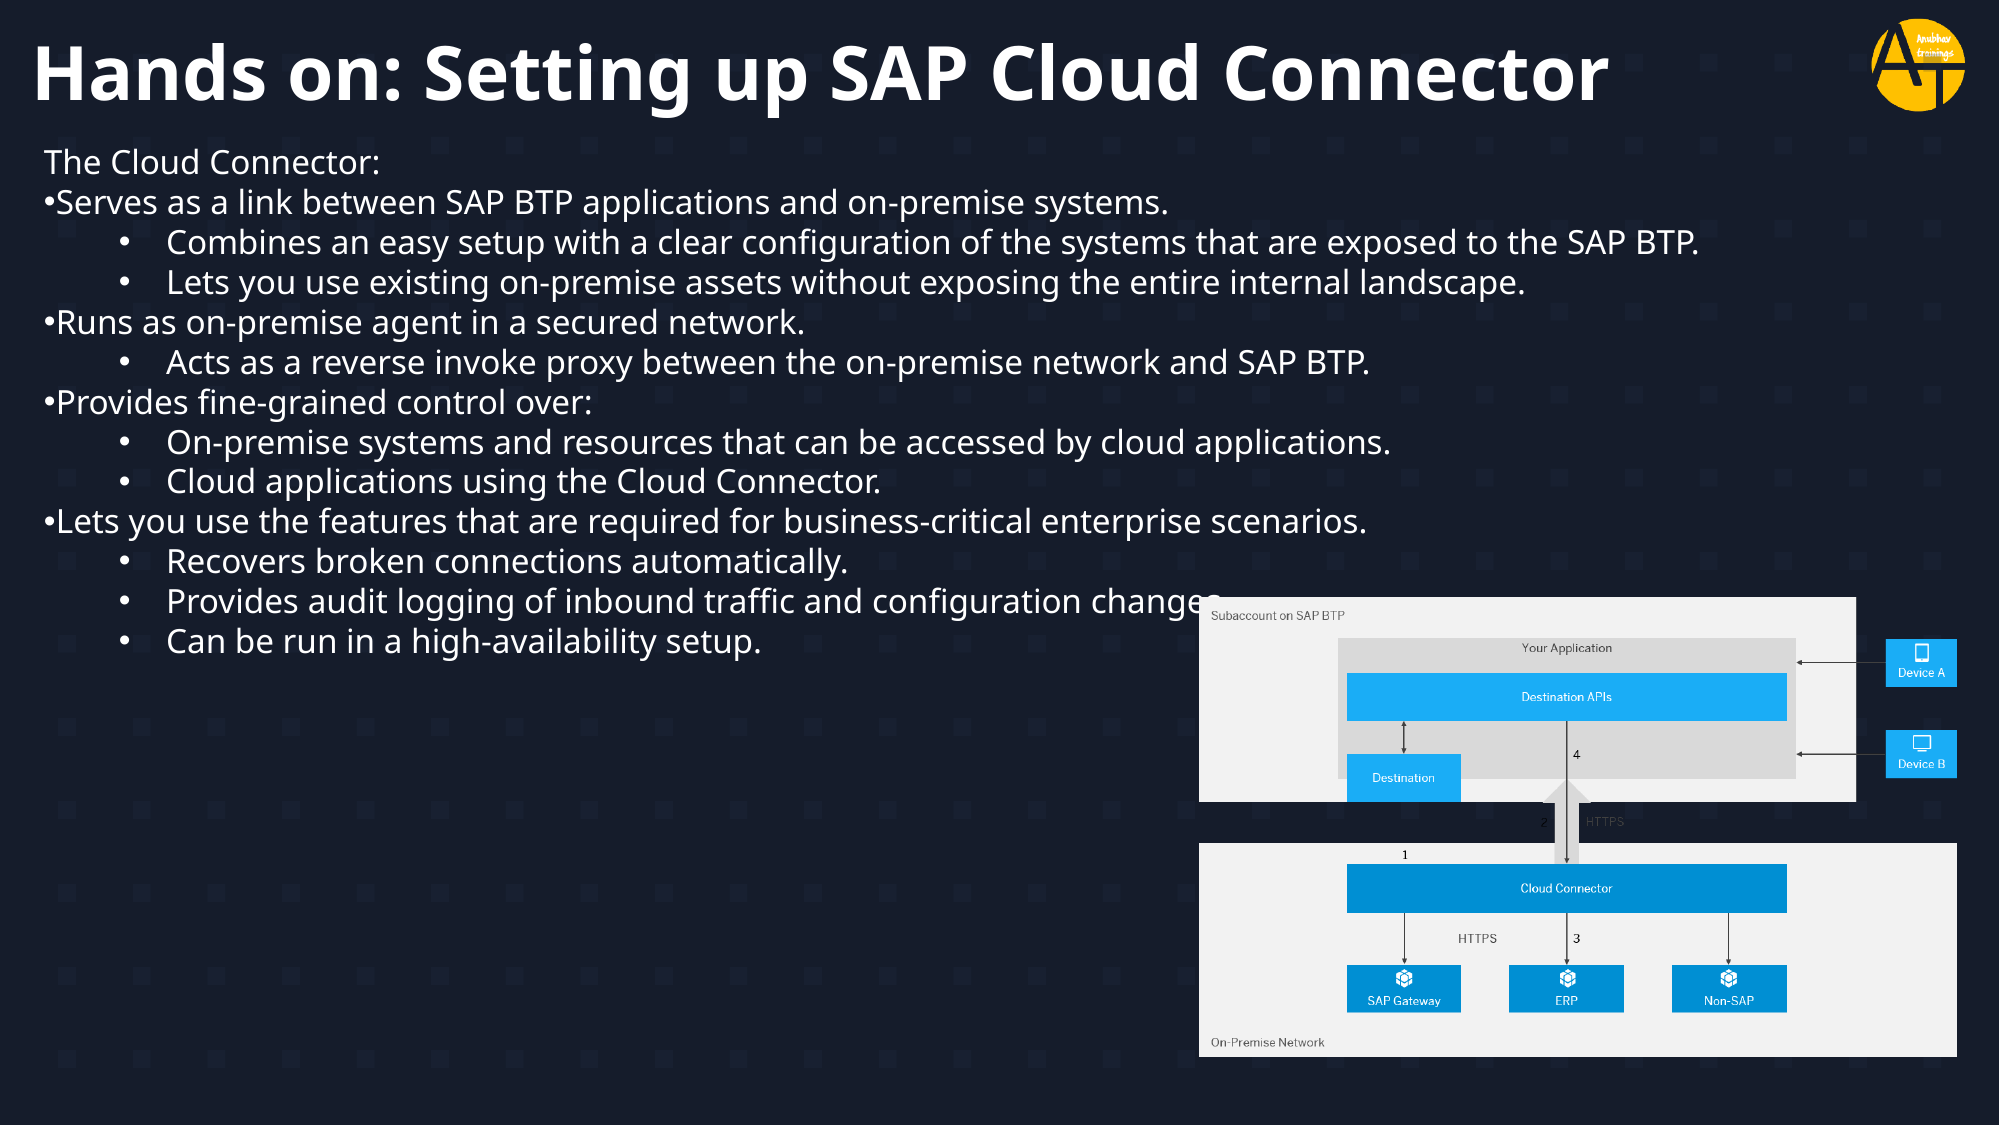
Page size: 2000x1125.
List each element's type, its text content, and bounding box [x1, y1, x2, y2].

picture [1862, 12, 1970, 119]
picture [1199, 597, 1957, 1057]
title Hands on: Setting up SAP Cloud Connector [31, 12, 1831, 129]
text_box The Cloud Connector: Serves as a link between SAP BTP applications and on-premise systems. Combines an easy setup with a clear configuration of the systems that are exposed to the SAP BTP. Lets you use existing on-premise assets without exposing the entire internal landscape. Runs as on-premise agent in a secured network. Acts as a reverse invoke proxy between the on-premise network and SAP BTP. Provides fine-grained control over: On-premise systems and resources that can be accessed by cloud applications. Cloud applications using the Cloud Connector. Lets you use the features that are required for business-critical enterprise scenarios. Recovers broken connections automatically. Provides audit logging of inbound traffic and configuration changes. Can be run in a high-availability setup. [29, 133, 1957, 668]
